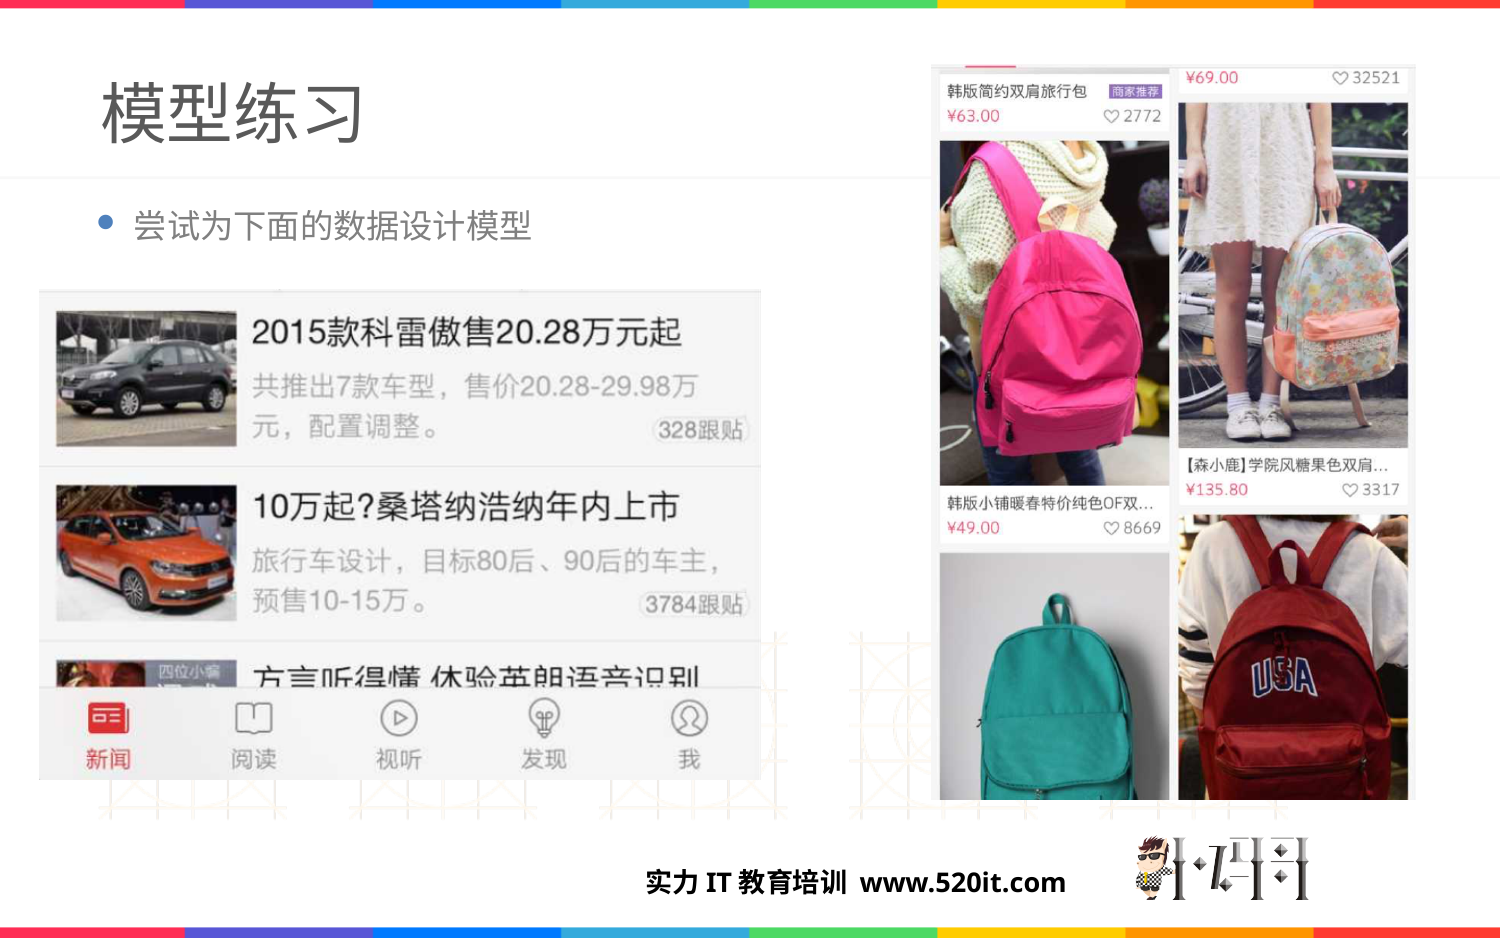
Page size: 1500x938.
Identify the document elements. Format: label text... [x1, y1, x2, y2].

list 尝试为下面的数据设计模型 [81, 198, 821, 260]
title 模型练习 [85, 64, 928, 178]
picture [0, 180, 1500, 938]
picture [0, 0, 1500, 801]
